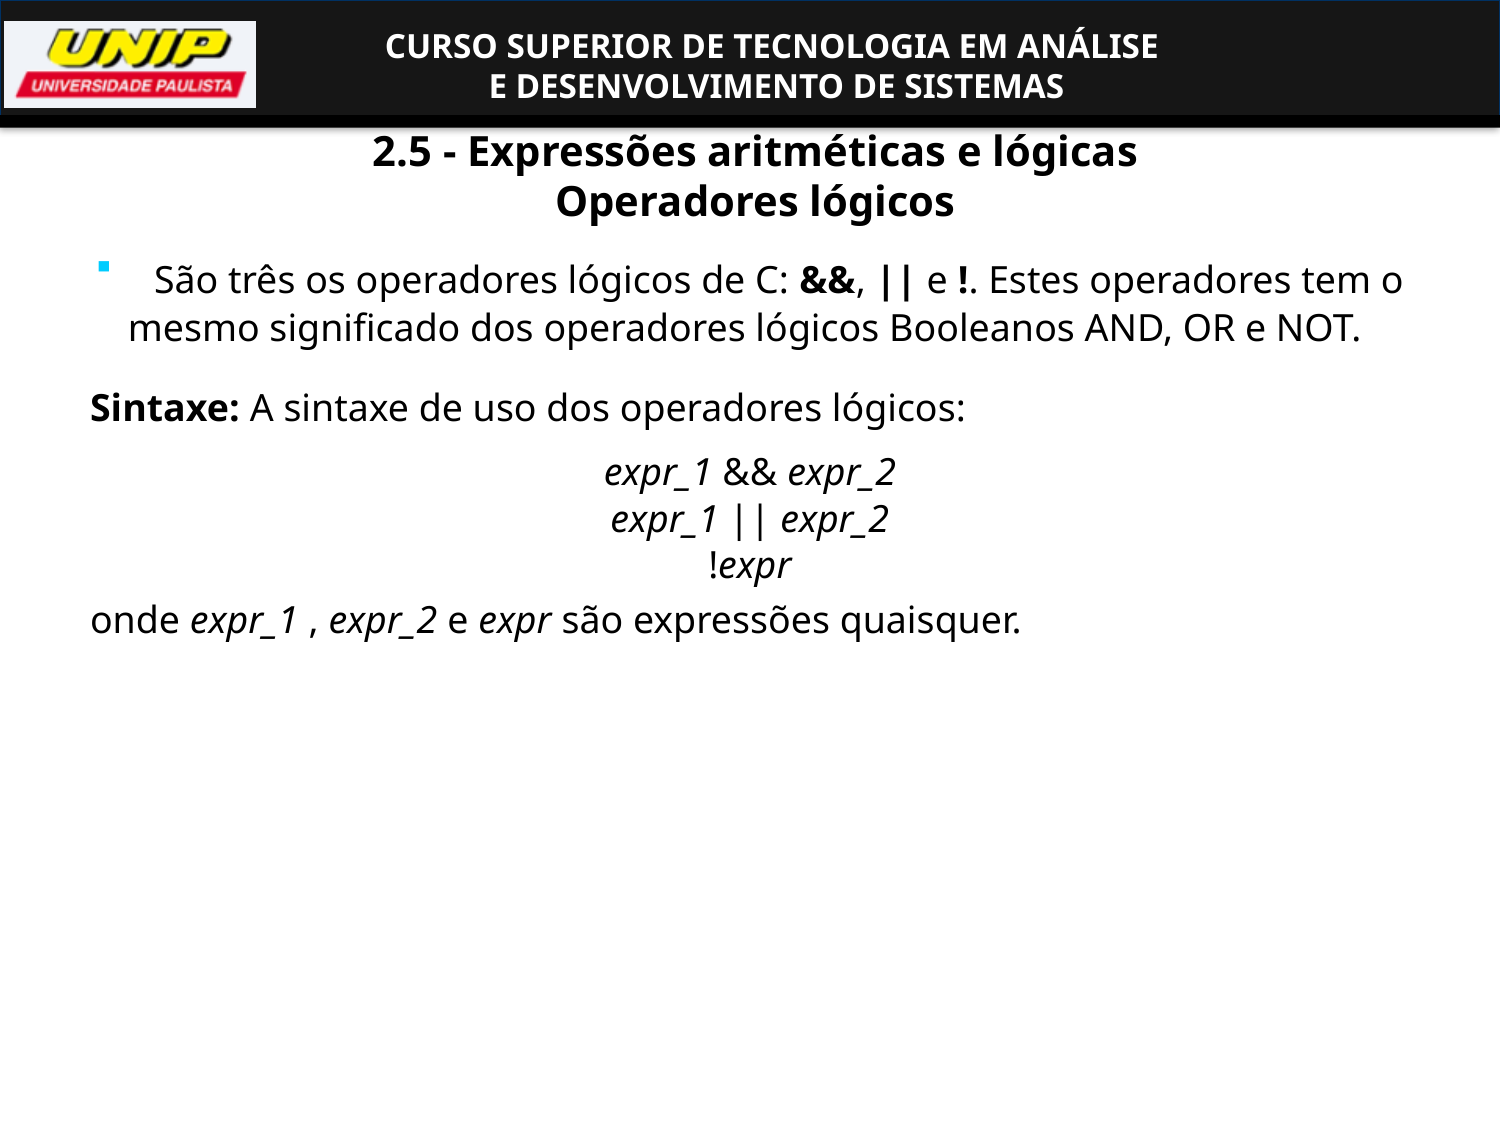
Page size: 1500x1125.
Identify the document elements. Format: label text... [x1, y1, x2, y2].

title 2.5 - Expressões aritméticas e lógicas Operadores lógicos [75, 62, 1425, 231]
list São três os operadores lógicos de C: &&, || e !. Estes operadores tem o mesmo significado dos operadores lógicos Booleanos AND, OR e NOT. Sintaxe: A sintaxe de uso dos operadores lógicos: expr_1 && expr_2 expr_1 || expr_2 !expr onde expr_1 , expr_2 e expr são expressões quaisquer. [75, 231, 1425, 988]
picture [4, 21, 256, 108]
